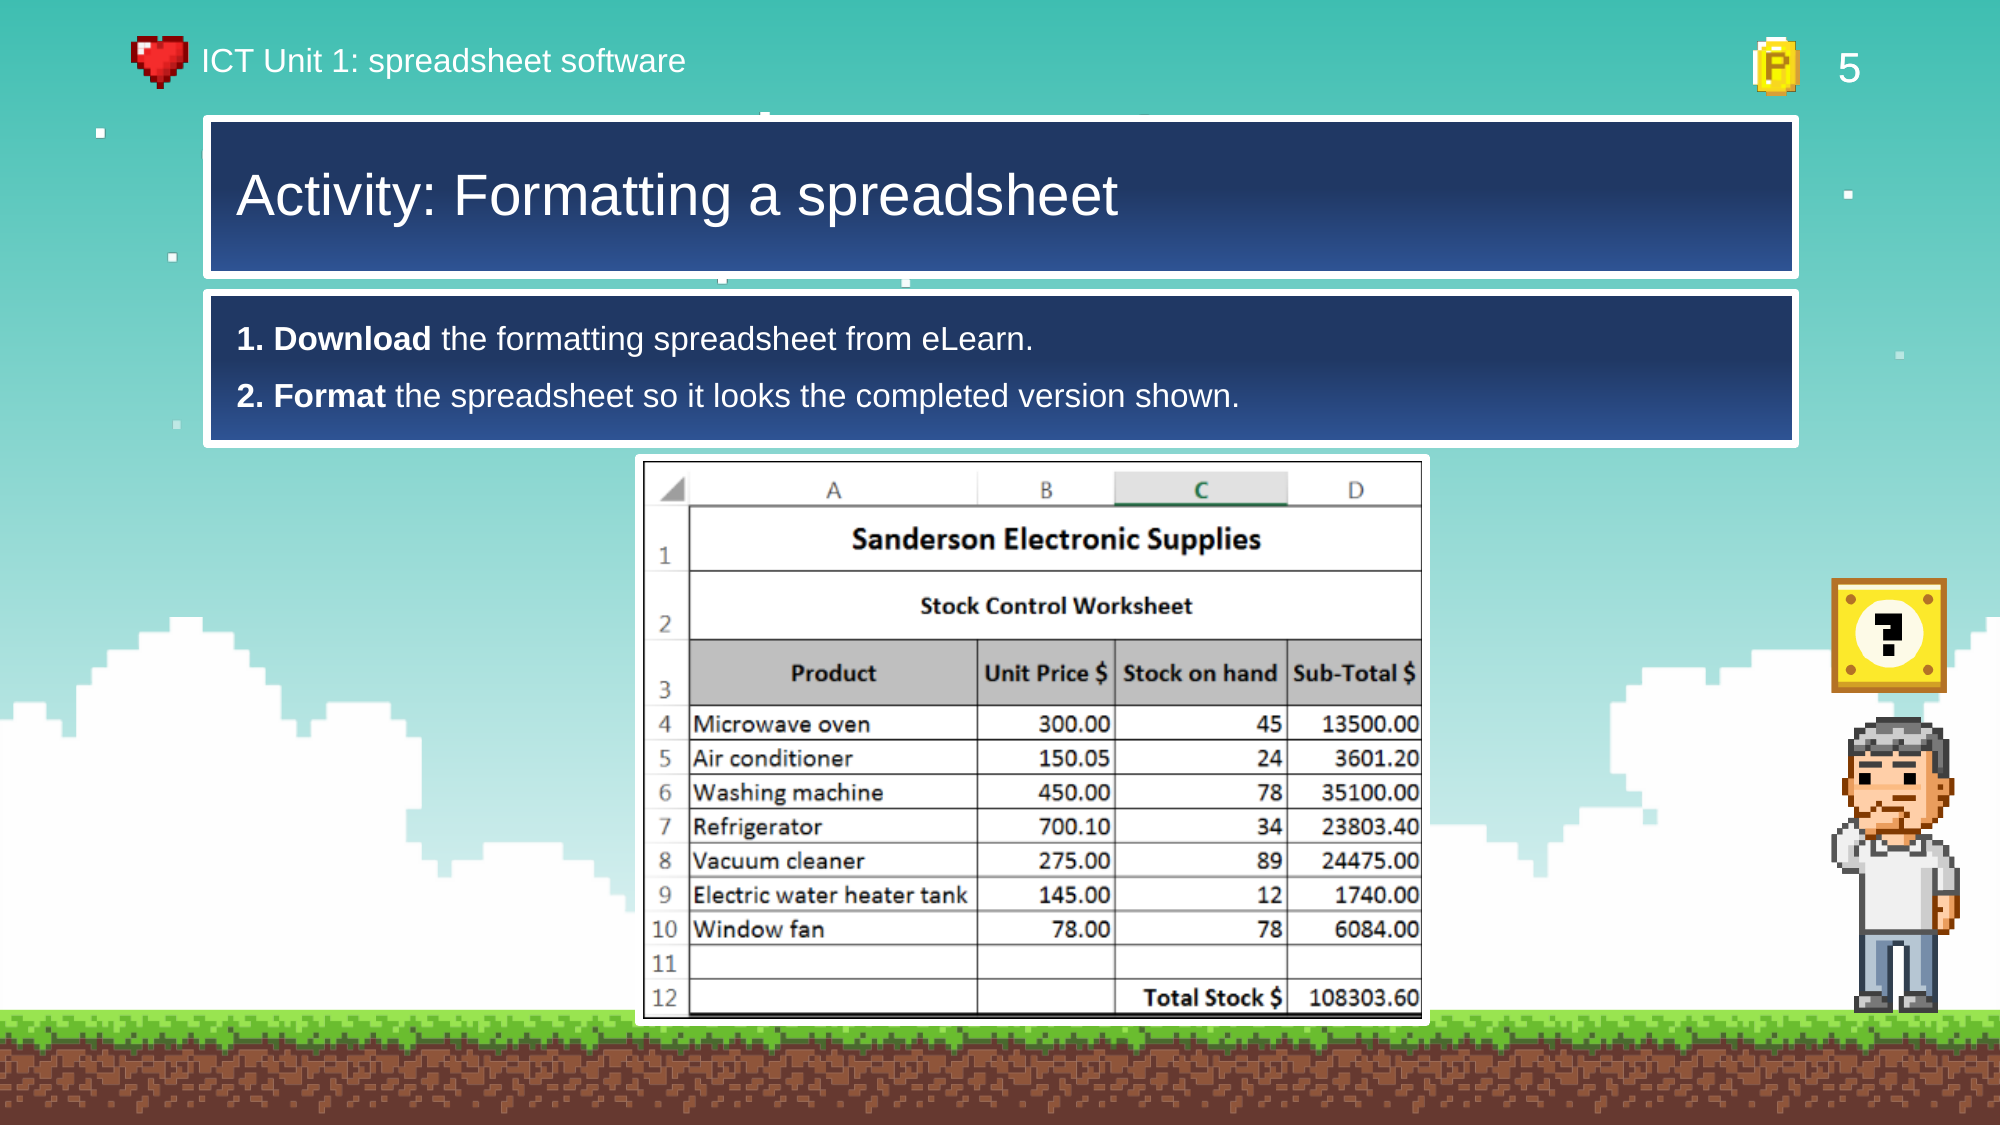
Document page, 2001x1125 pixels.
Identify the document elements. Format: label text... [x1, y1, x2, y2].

picture [96, 112, 1904, 429]
picture [642, 461, 1423, 1020]
picture [0, 578, 2000, 1125]
picture [1753, 37, 1800, 96]
list Activity: Formatting a spreadsheet [203, 115, 1799, 279]
picture [131, 36, 190, 89]
list 1. Download the formatting spreadsheet from eLearn. 2. Format the spreadsheet so it looks the completed version shown. [203, 289, 1799, 448]
